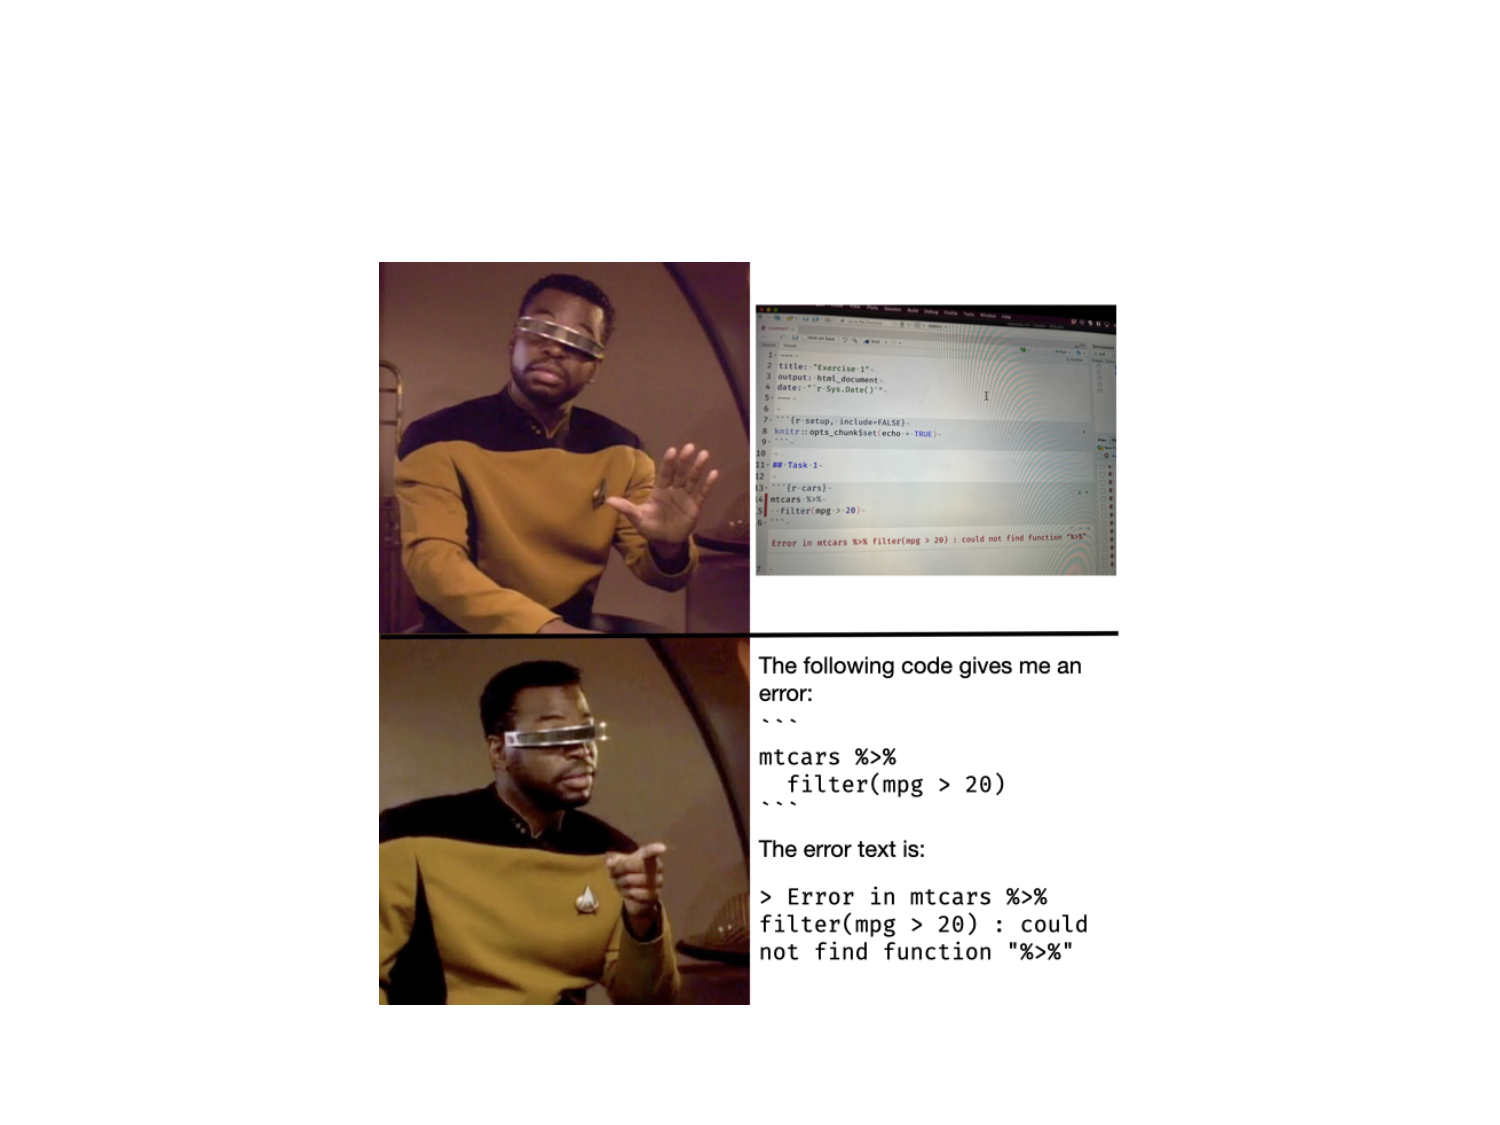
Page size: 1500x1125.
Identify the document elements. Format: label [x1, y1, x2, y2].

picture [378, 262, 1122, 1005]
